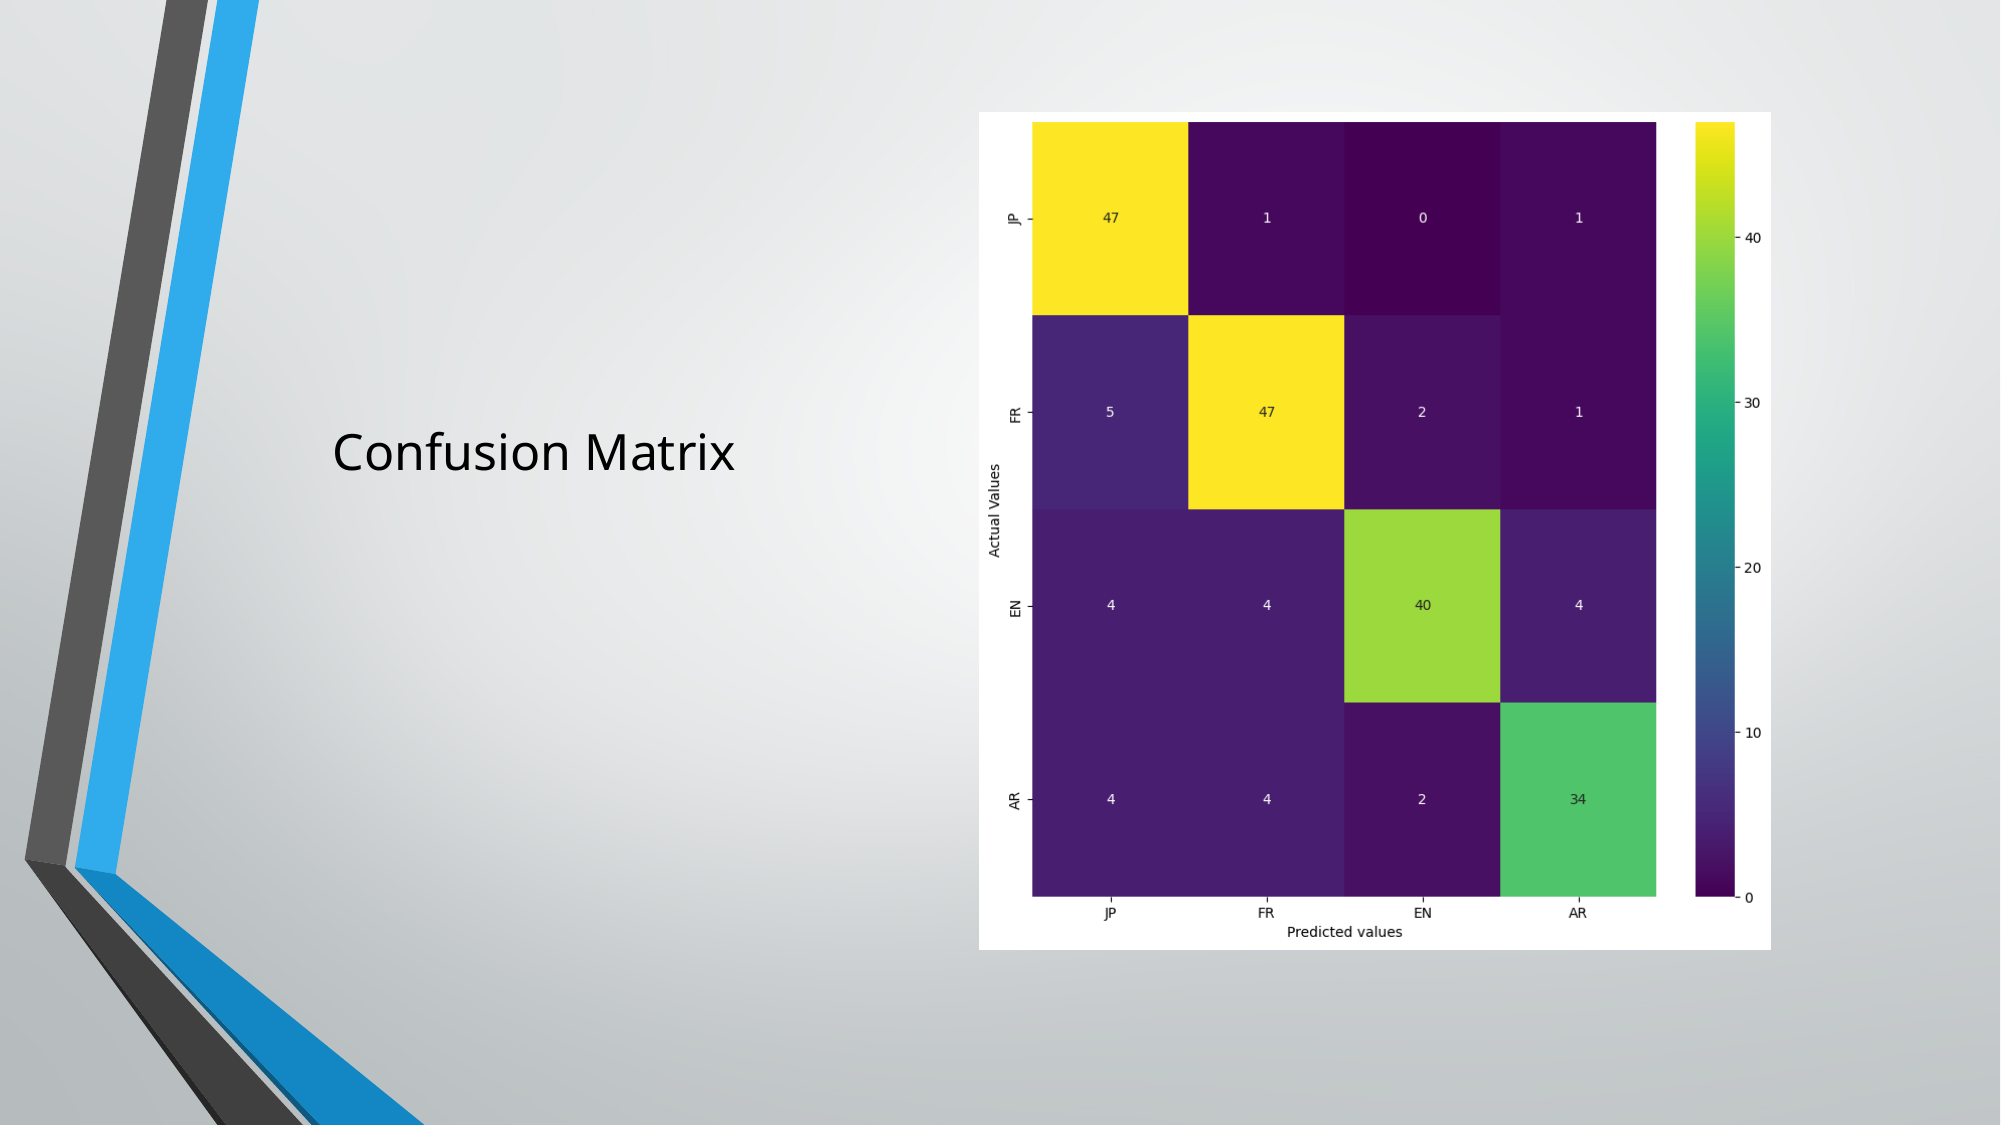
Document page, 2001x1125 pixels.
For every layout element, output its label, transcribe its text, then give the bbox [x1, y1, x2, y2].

title Confusion Matrix [243, 262, 826, 488]
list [979, 112, 1771, 951]
